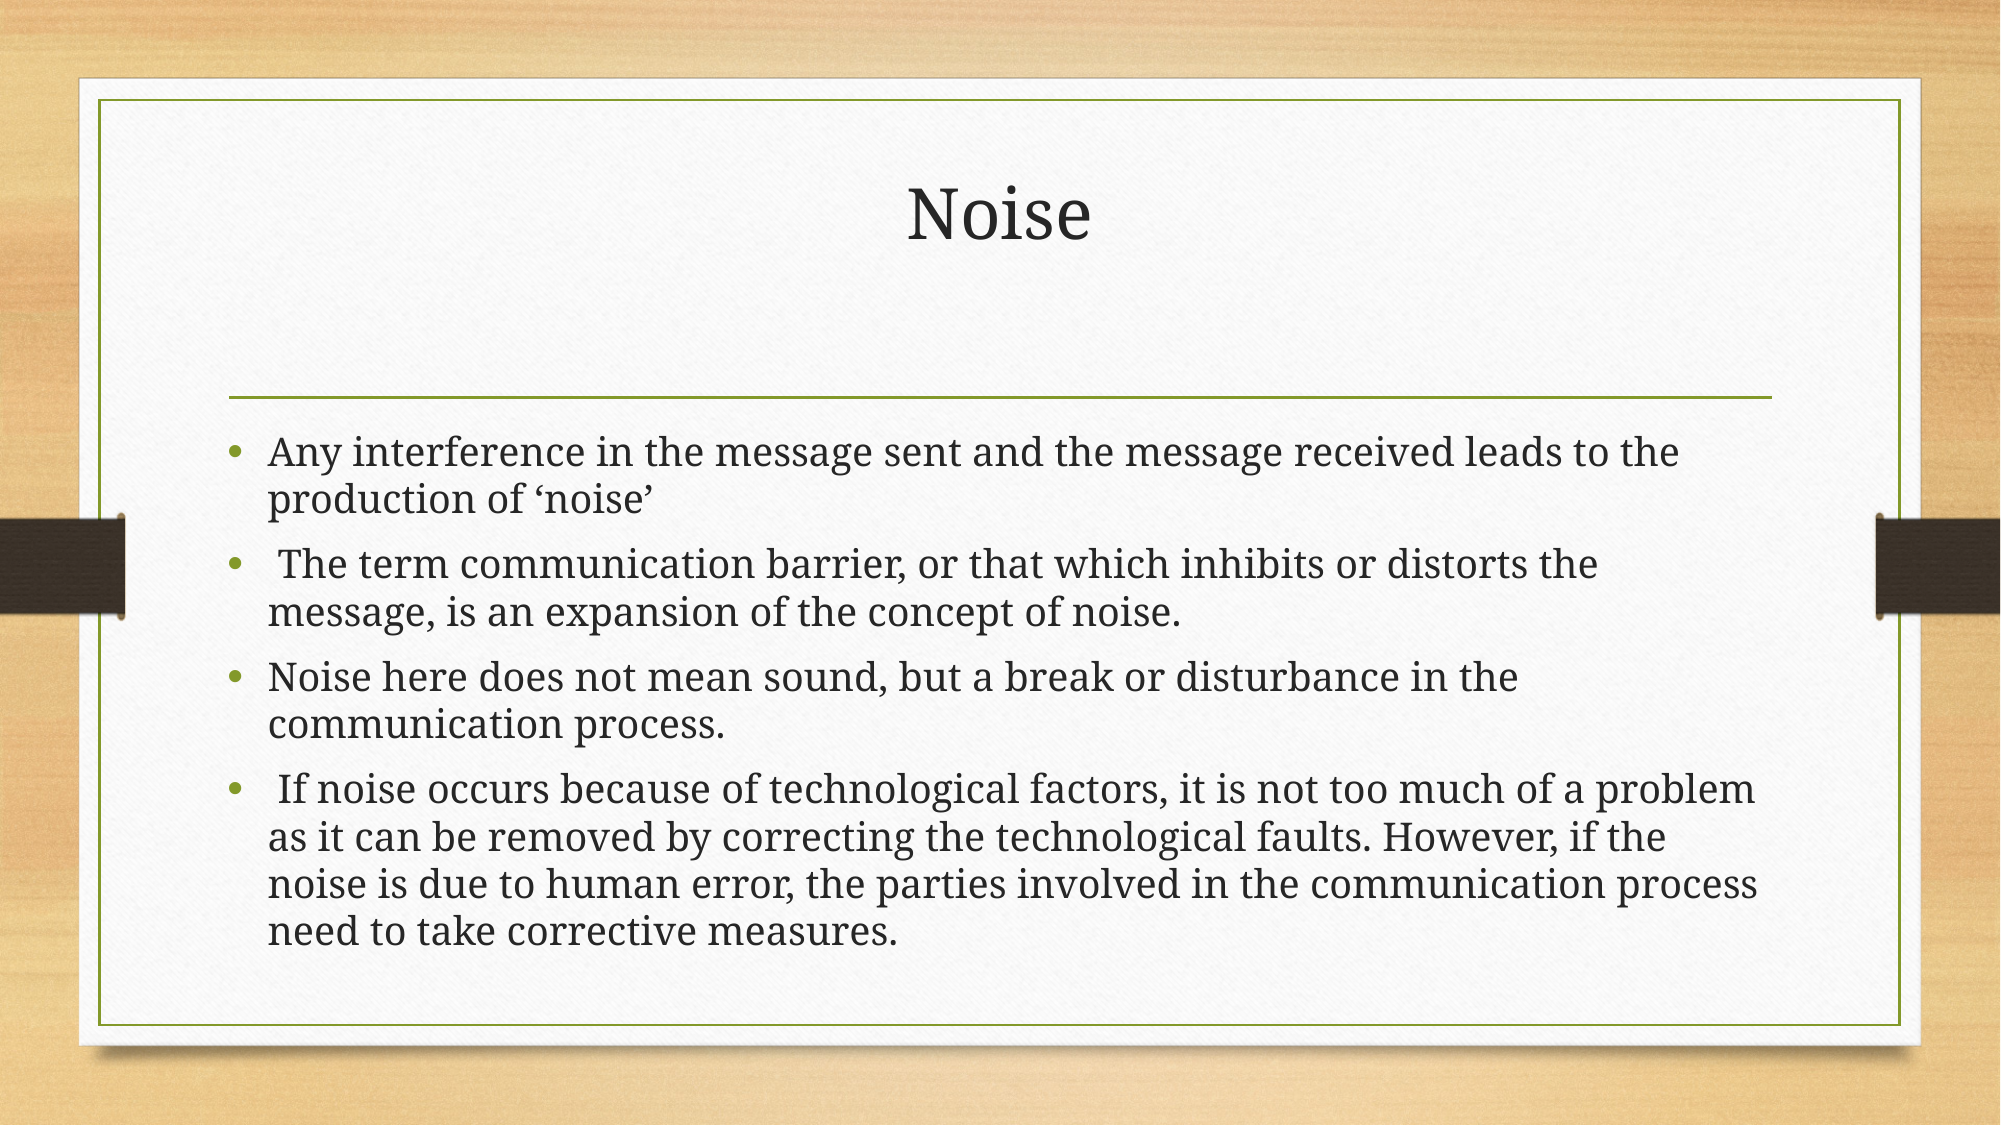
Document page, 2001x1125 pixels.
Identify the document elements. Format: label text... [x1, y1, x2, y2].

picture [0, 0, 2001, 1125]
list Any interference in the message sent and the message received leads to the production of ‘noise’ The term communication barrier, or that which inhibits or distorts the message, is an expansion of the concept of noise. Noise here does not mean sound, but a break or disturbance in the communication process. If noise occurs because of technological factors, it is not too much of a problem as it can be removed by correcting the technological faults. However, if the noise is due to human error, the parties involved in the communication process need to take corrective measures. [212, 419, 1788, 964]
title Noise [212, 161, 1788, 262]
